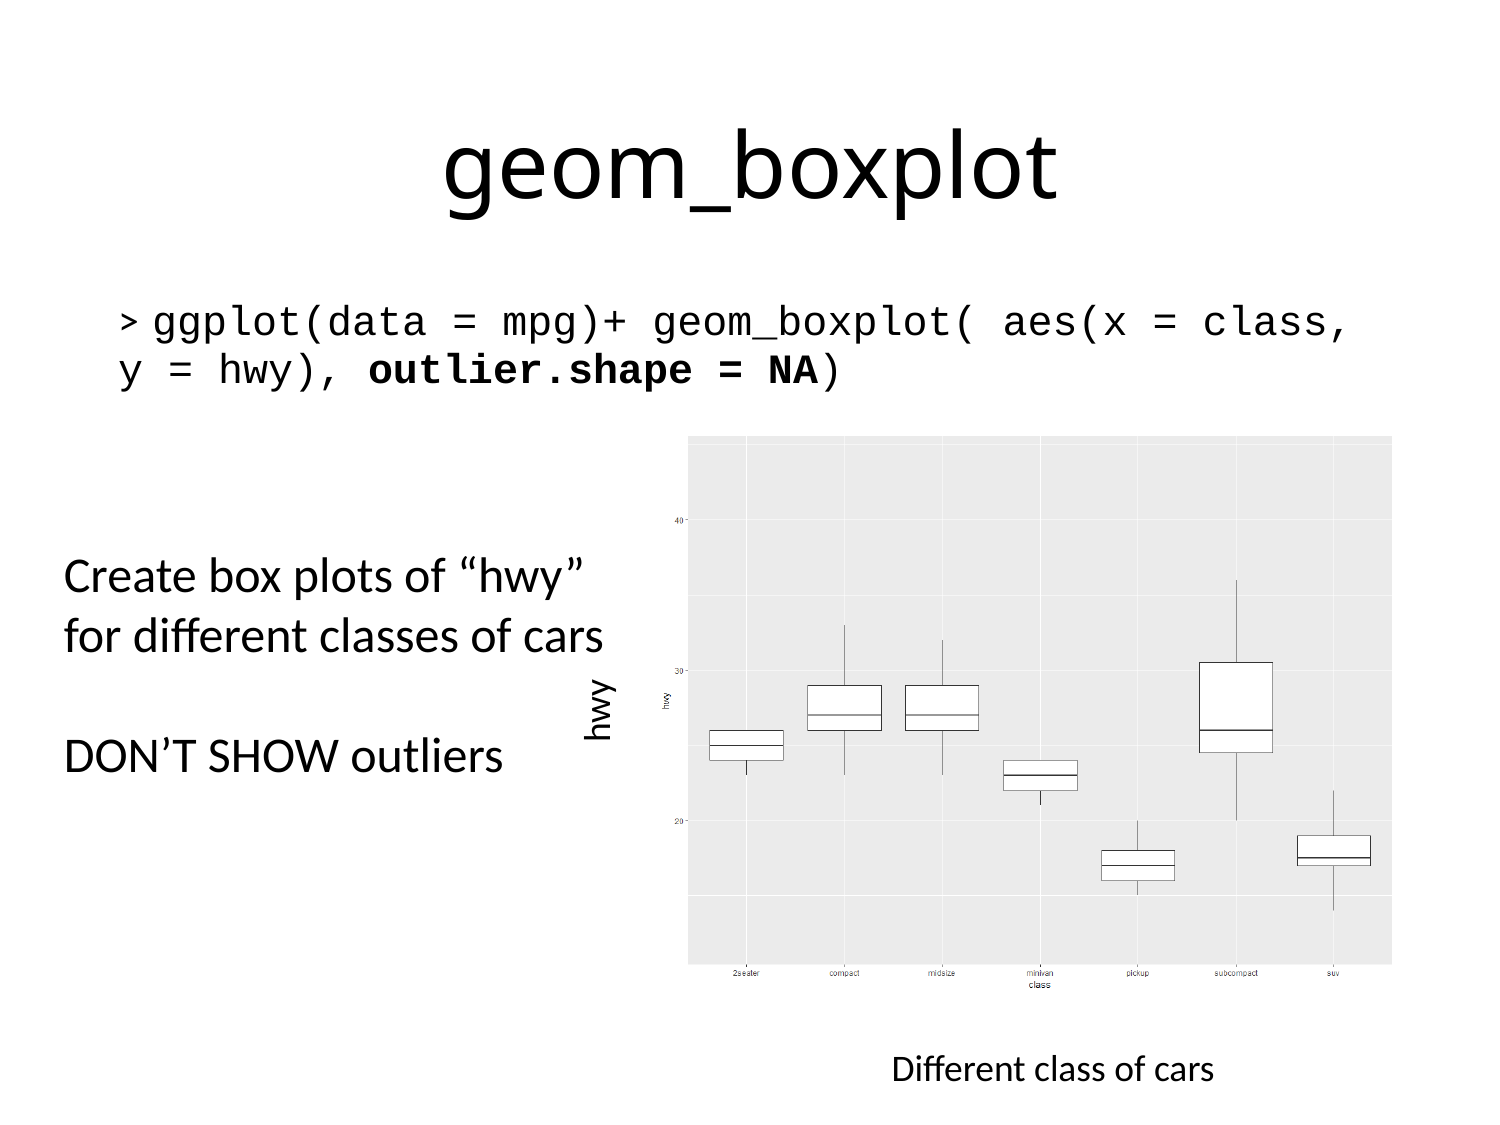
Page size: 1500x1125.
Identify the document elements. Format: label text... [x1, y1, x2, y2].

title geom_boxplot [103, 59, 1397, 277]
text_box hwy [620, 664, 625, 758]
list > ggplot(data = mpg)+ geom_boxplot( aes(x = class, y = hwy), outlier.shape = NA) [103, 277, 1397, 992]
picture [656, 431, 1397, 992]
text_box Different class of cars [876, 1036, 1231, 1097]
text_box Create box plots of “hwy” for different classes of cars DON’T SHOW outliers [49, 534, 620, 790]
